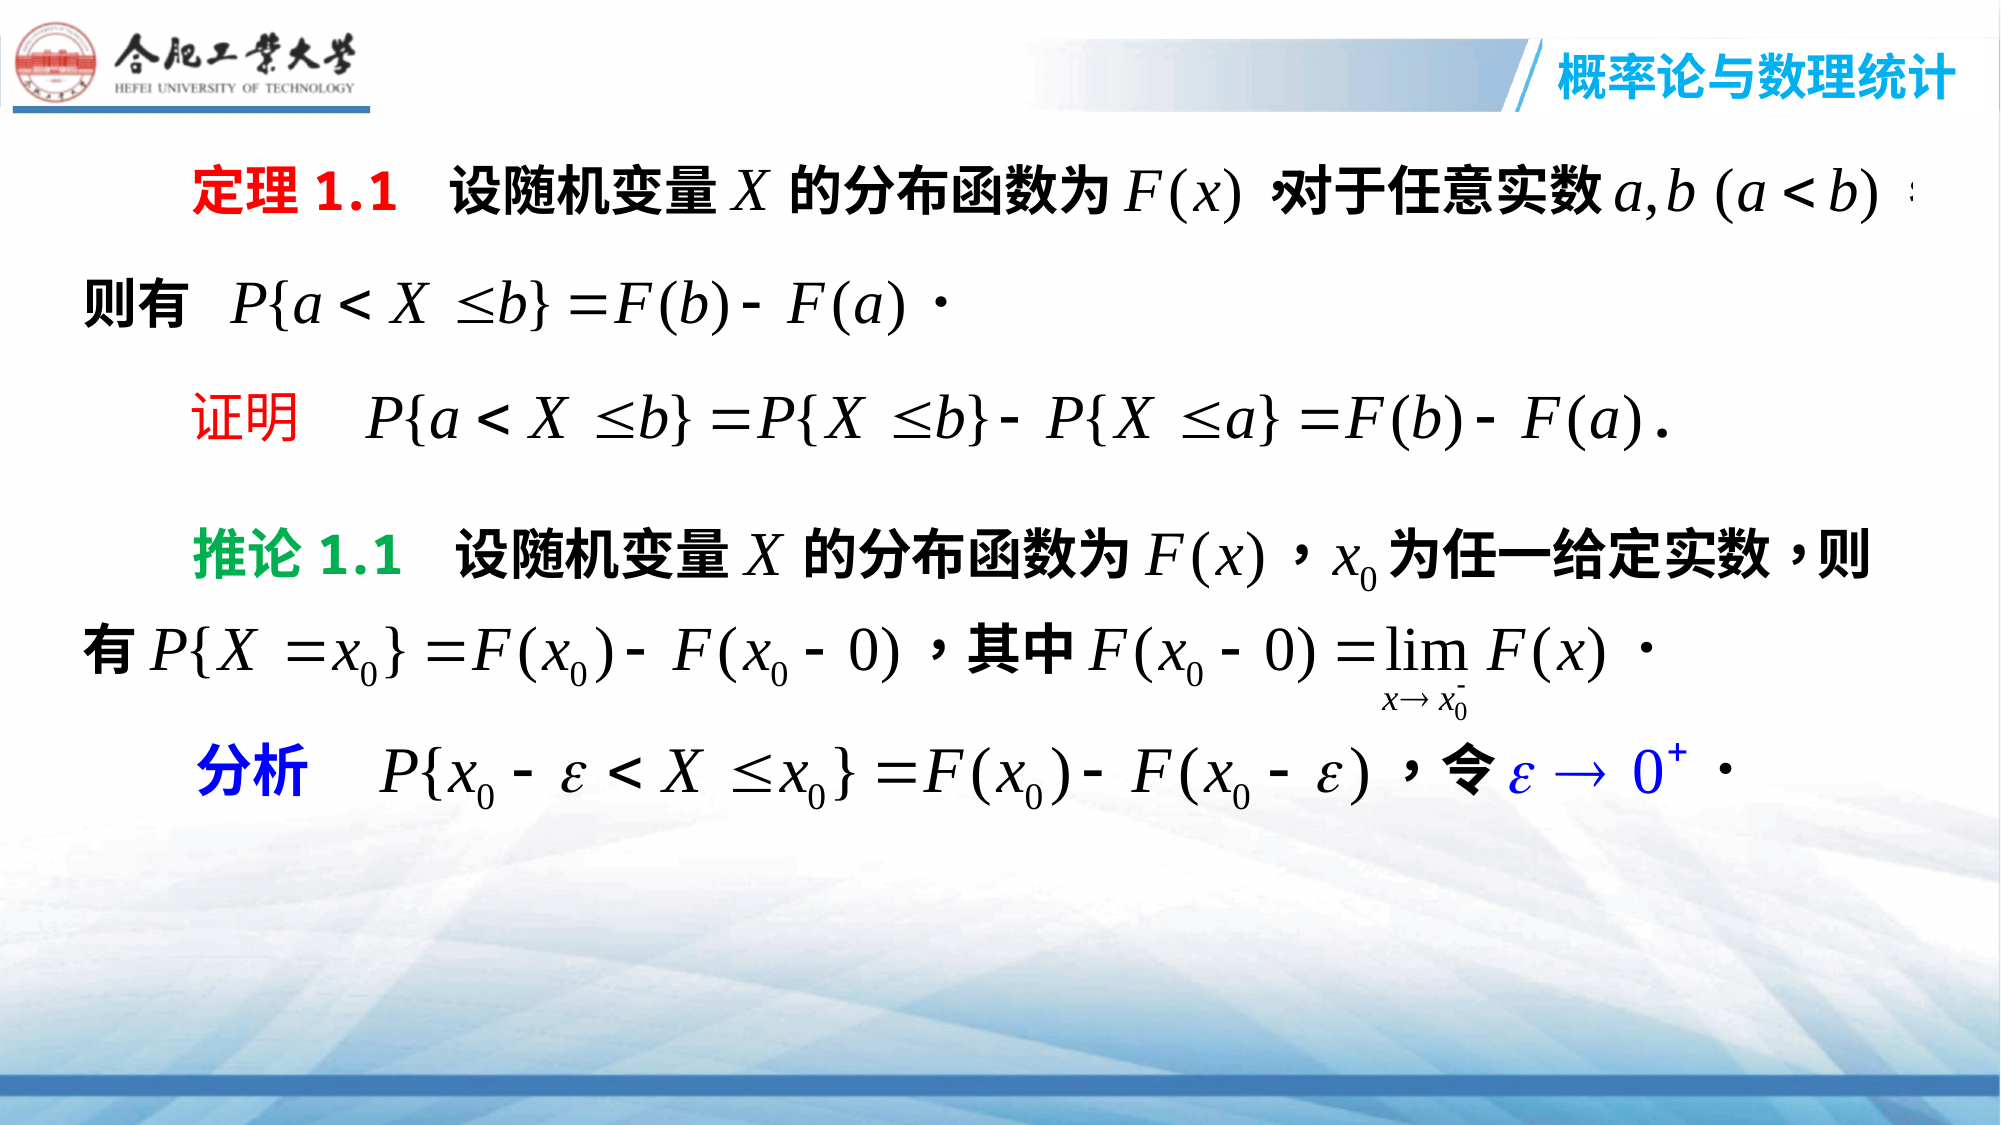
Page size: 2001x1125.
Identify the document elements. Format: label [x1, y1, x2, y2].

text_box [82, 492, 1869, 760]
text_box [83, 124, 1913, 384]
picture [0, 0, 2001, 1125]
text_box [195, 704, 1897, 856]
text_box [189, 353, 1766, 476]
